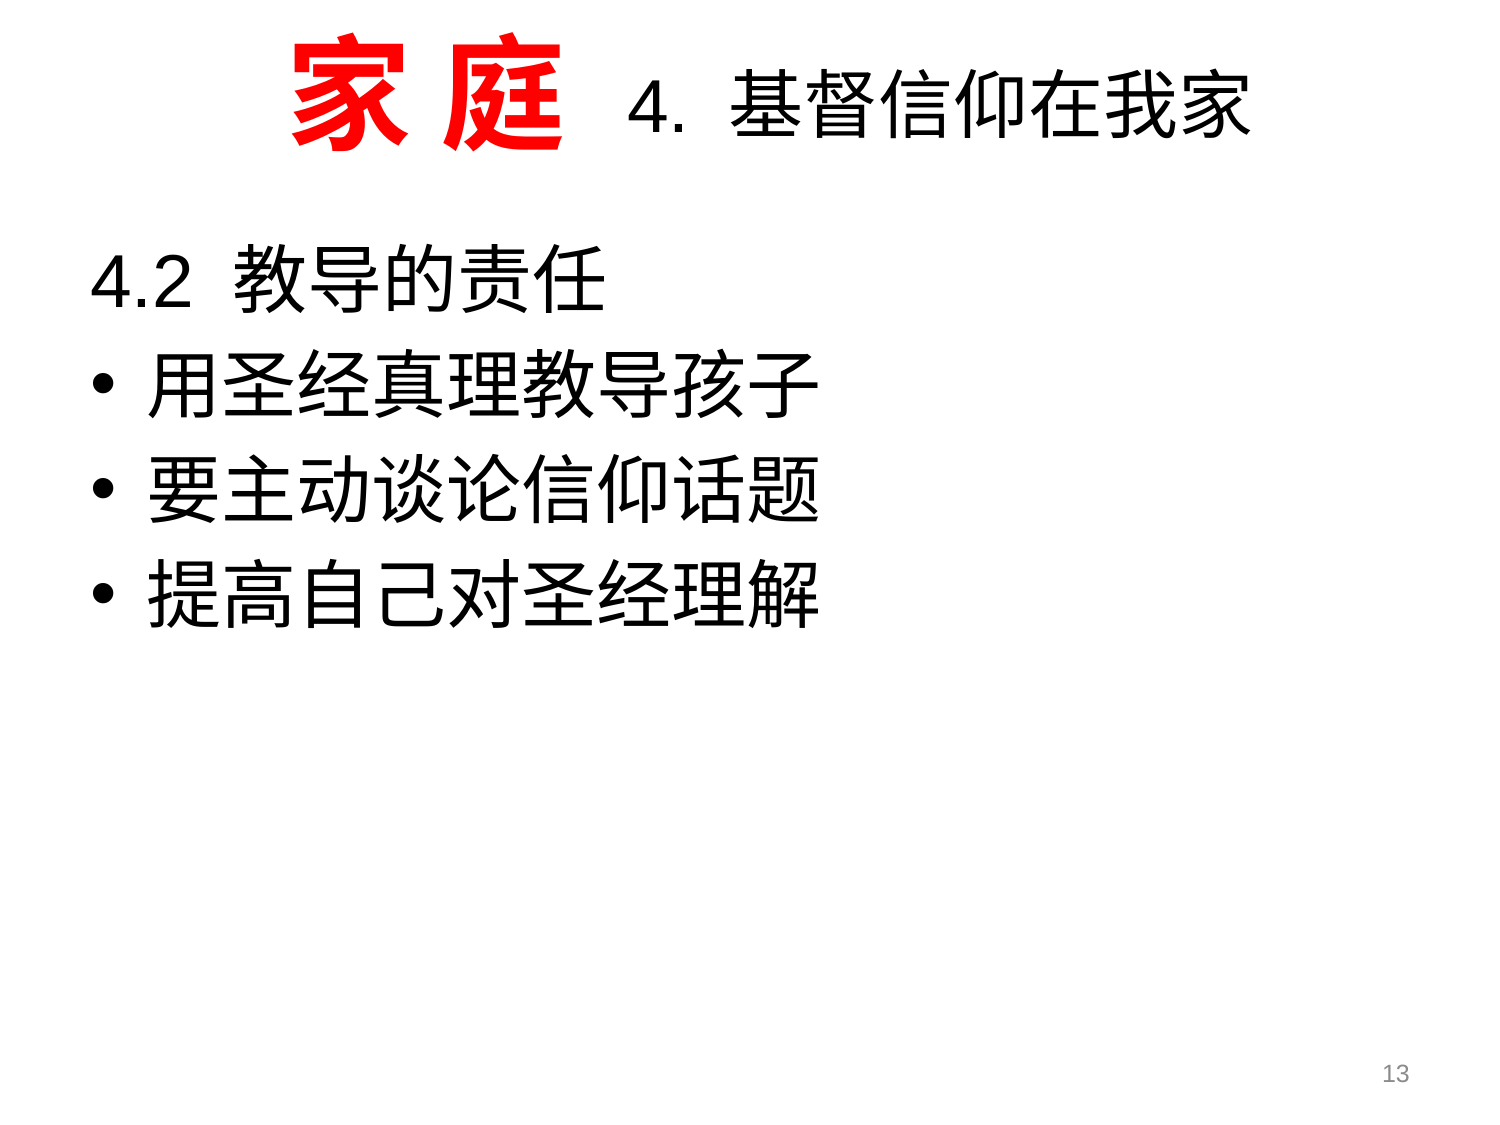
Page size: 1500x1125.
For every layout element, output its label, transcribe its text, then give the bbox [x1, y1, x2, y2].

list 4.2 教导的责任 用圣经真理教导孩子 要主动谈论信仰话题 提高自己对圣经理解 [75, 224, 1425, 968]
slide_number 13 [1074, 1042, 1425, 1103]
text_box 家 庭 [219, 8, 609, 174]
text_box 4. 基督信仰在我家 [612, 49, 1325, 155]
